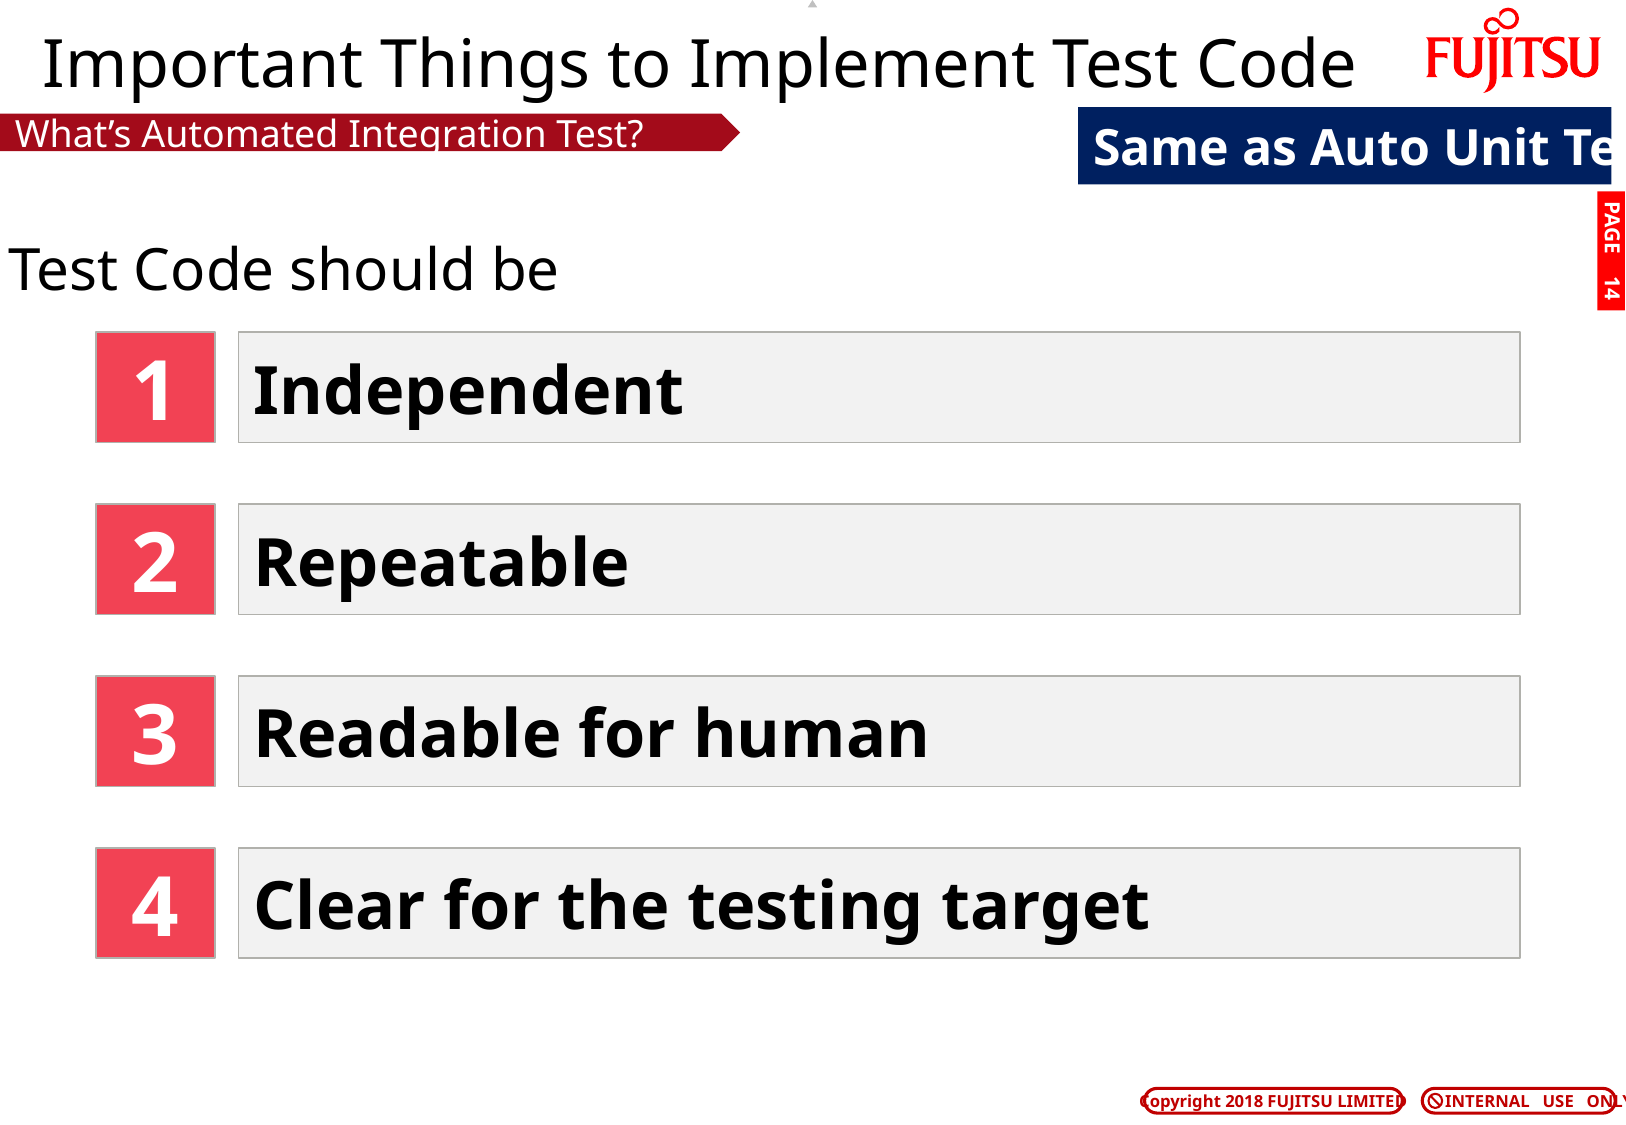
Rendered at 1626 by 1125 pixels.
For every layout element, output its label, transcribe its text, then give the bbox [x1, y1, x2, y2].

text_box Repeatable [238, 504, 1520, 615]
text_box 4 [95, 847, 215, 959]
slide_number PAGE 13 [1597, 191, 1625, 311]
text_box 2 [95, 504, 215, 615]
text_box 3 [95, 675, 215, 787]
text_box What’s Automated Integration Test? [0, 111, 743, 154]
title Important Things to Implement Test Code [28, 28, 1404, 93]
text_box Same as Auto Unit Test [1078, 107, 1612, 185]
text_box 1 [95, 332, 215, 443]
text_box Readable for human [238, 675, 1520, 787]
text_box Test Code should be [0, 225, 575, 310]
text_box Clear for the testing target [238, 847, 1520, 959]
text_box Independent [238, 332, 1520, 443]
